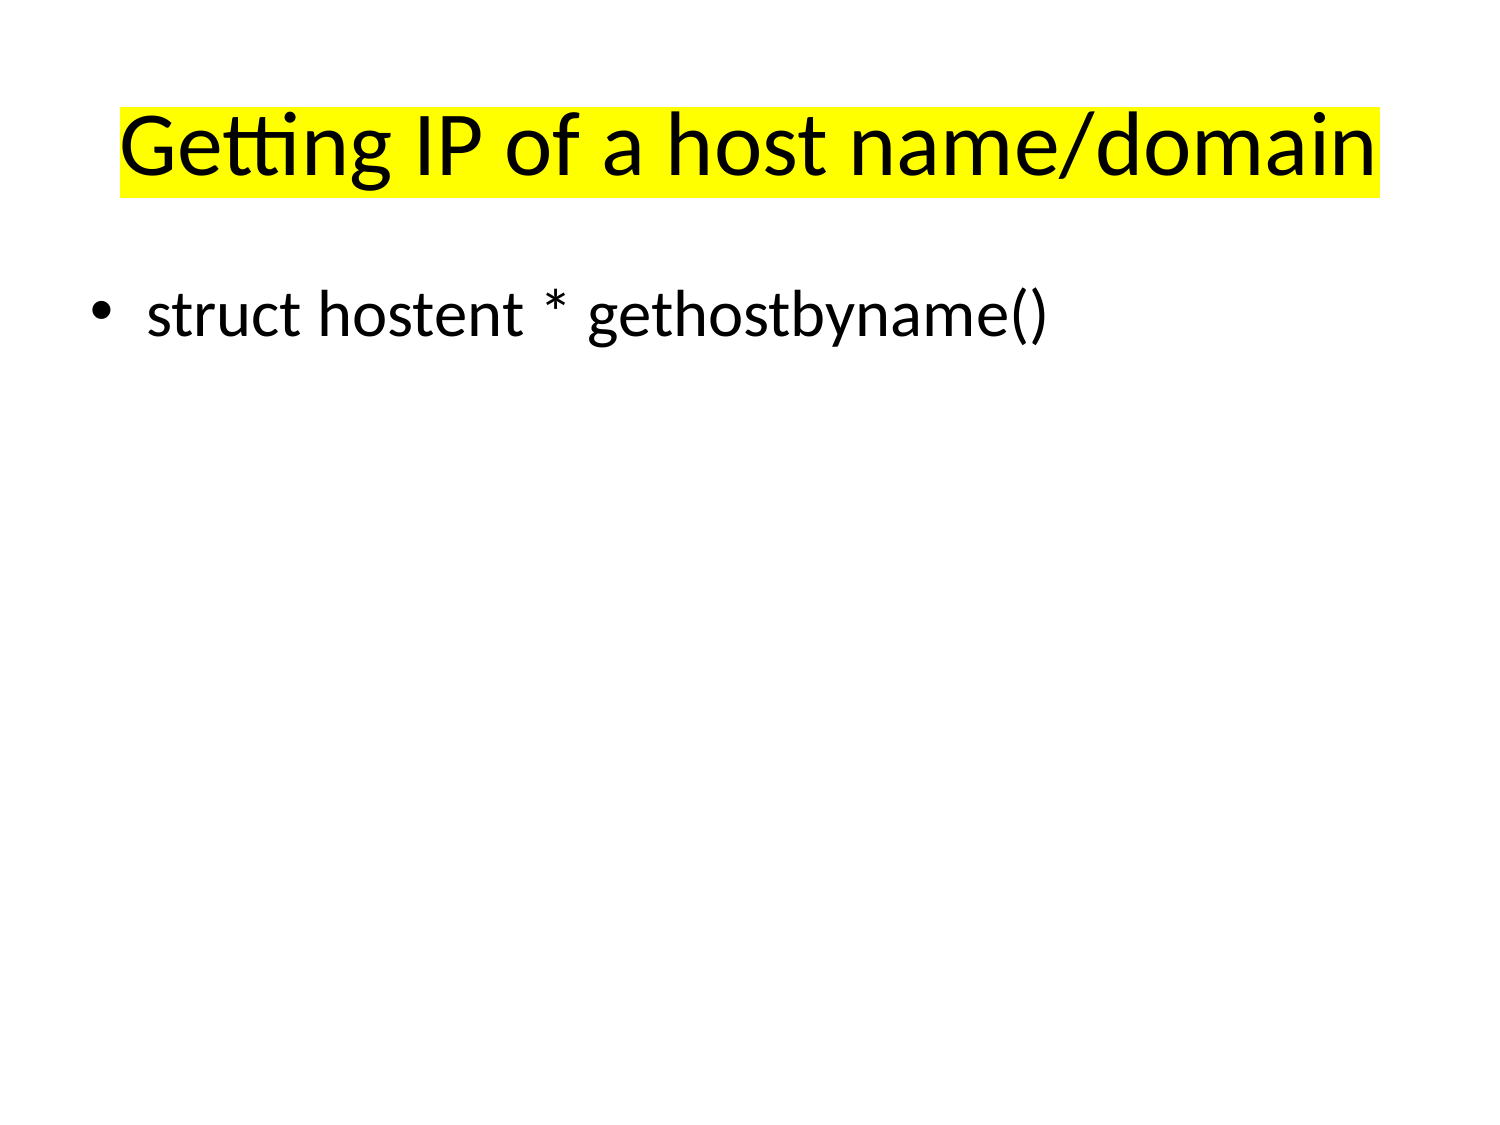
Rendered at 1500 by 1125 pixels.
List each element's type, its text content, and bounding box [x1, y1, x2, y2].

text_box struct hostent * gethostbyname() [74, 262, 1425, 1005]
text_box Getting IP of a host name/domain [74, 45, 1425, 233]
